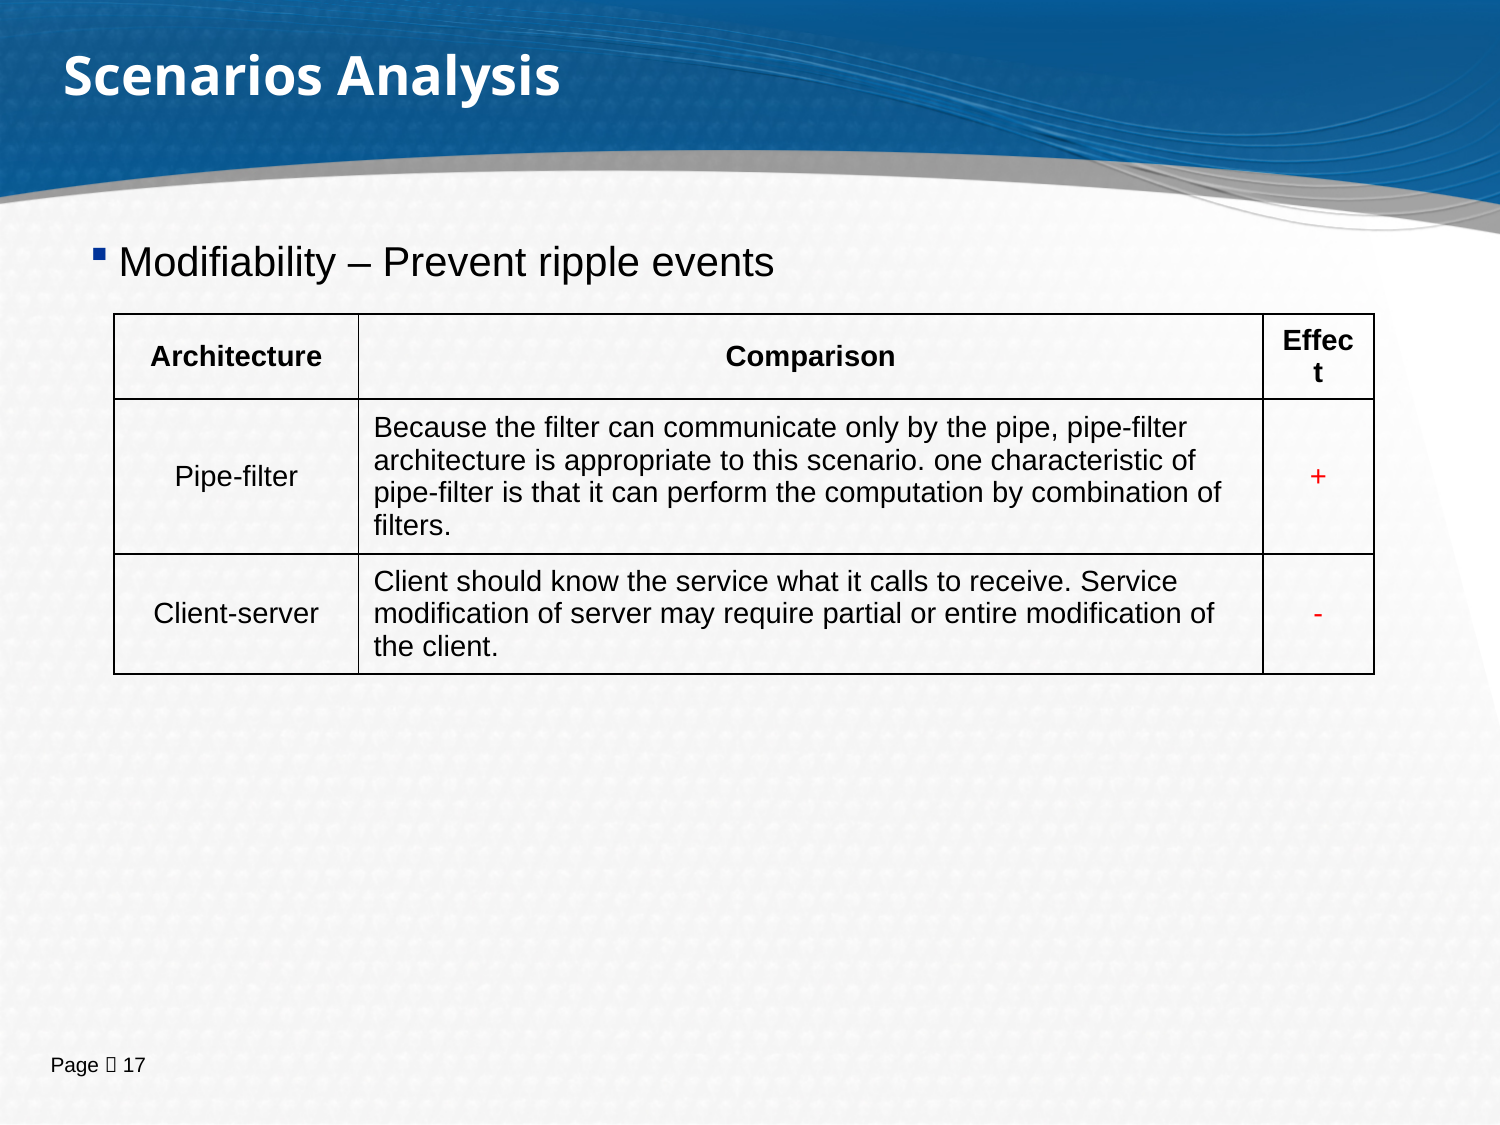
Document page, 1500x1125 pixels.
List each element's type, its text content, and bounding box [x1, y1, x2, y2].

table_cell + [1264, 400, 1373, 553]
table_cell Client-server [115, 555, 358, 673]
table_cell Because the filter can communicate only by the pipe, pipe-filter architecture is appropriate to this scenario. one characteristic of pipe-filter is that it can perform the computation by combination of filters. [359, 400, 1262, 553]
table_header Effect [1264, 315, 1373, 398]
table_cell Pipe-filter [115, 400, 358, 553]
table_cell - [1264, 555, 1373, 673]
table_header Architecture [115, 315, 358, 398]
text_box Scenarios Analysis [49, 41, 1447, 148]
table_cell Client should know the service what it calls to receive. Service modification of server may require partial or entire modification of the client. [359, 555, 1262, 673]
picture [0, 0, 1500, 1125]
text_box Modifiability – Prevent ripple events [74, 227, 1413, 292]
table_header Comparison [359, 315, 1262, 398]
